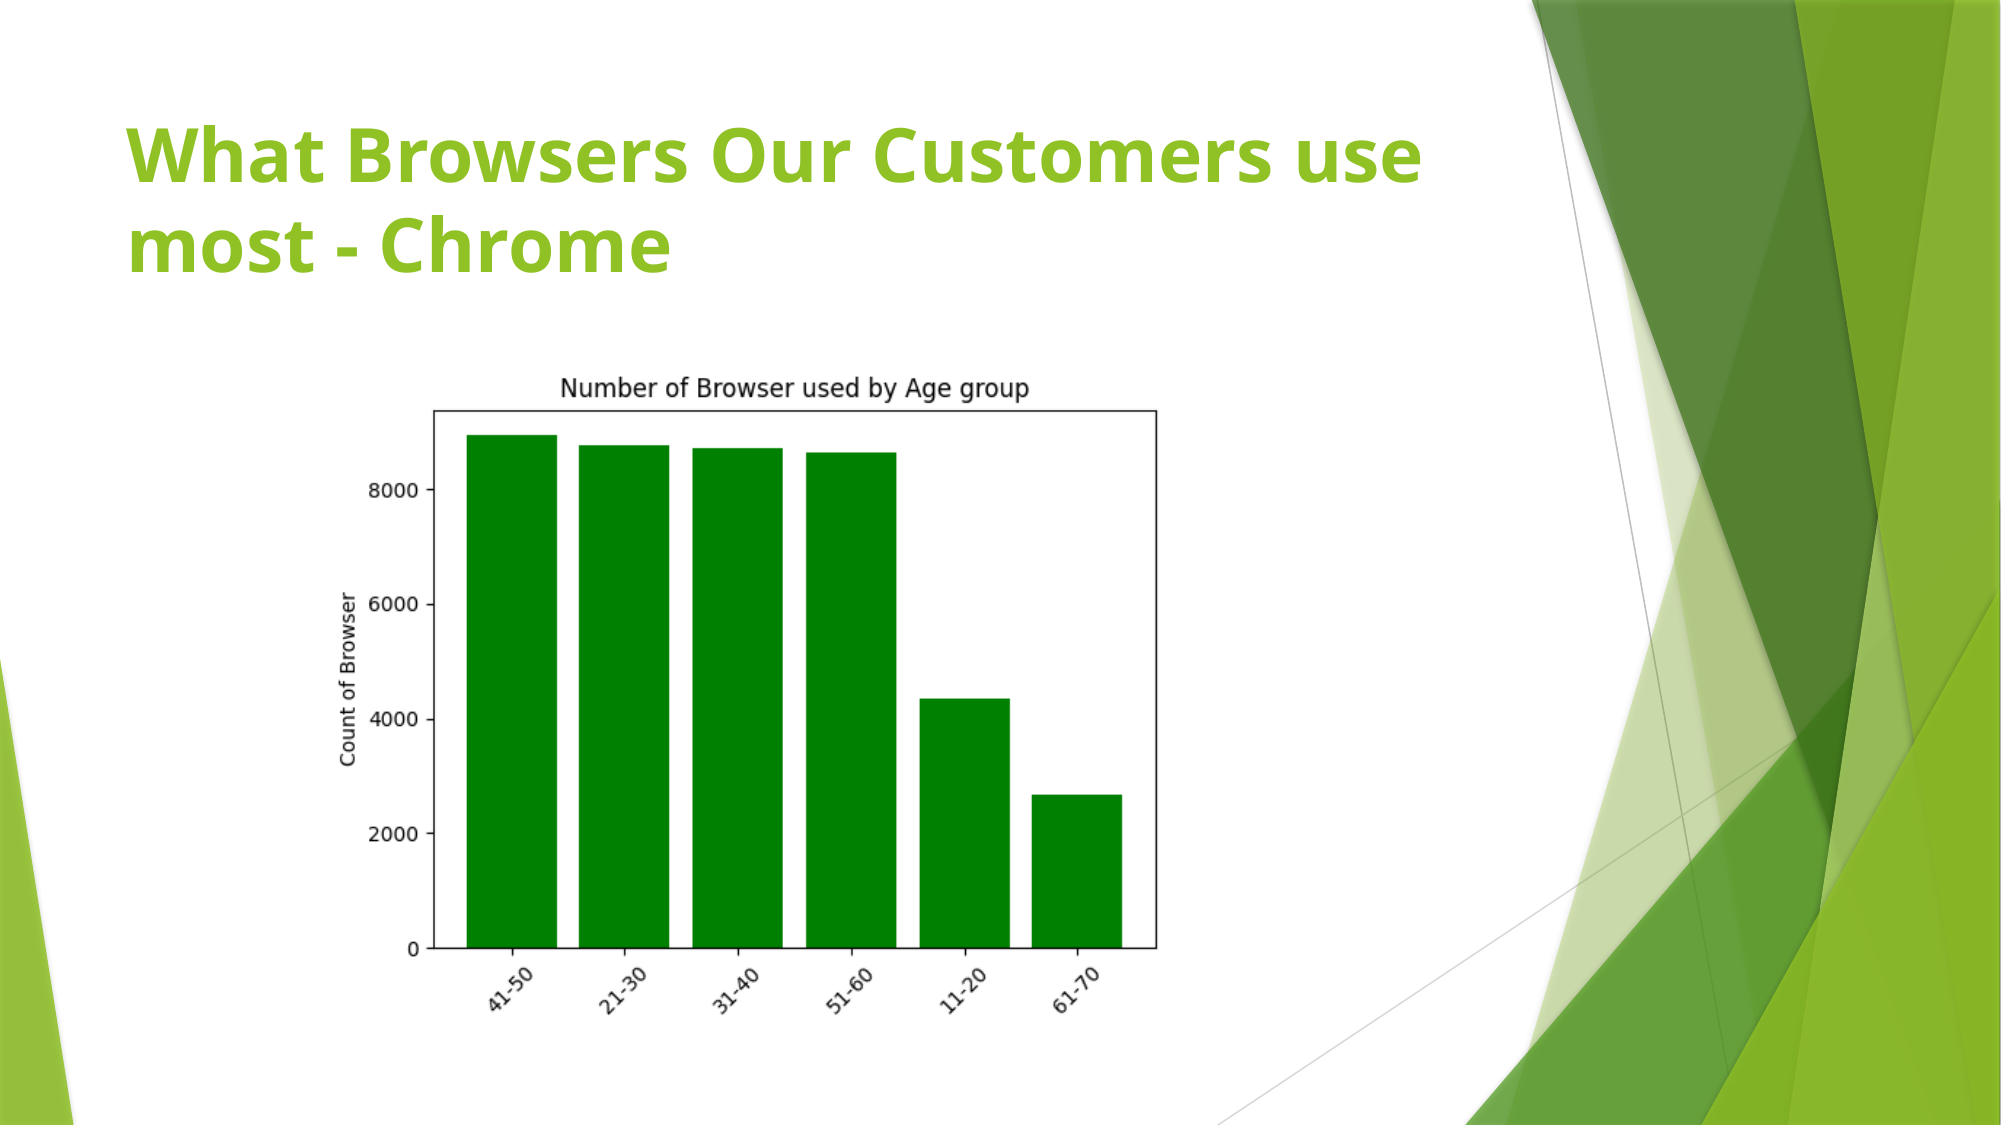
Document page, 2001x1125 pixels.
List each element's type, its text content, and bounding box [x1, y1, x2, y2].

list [316, 325, 1249, 1026]
title What Browsers Our Customers use most - Chrome [111, 99, 1522, 317]
